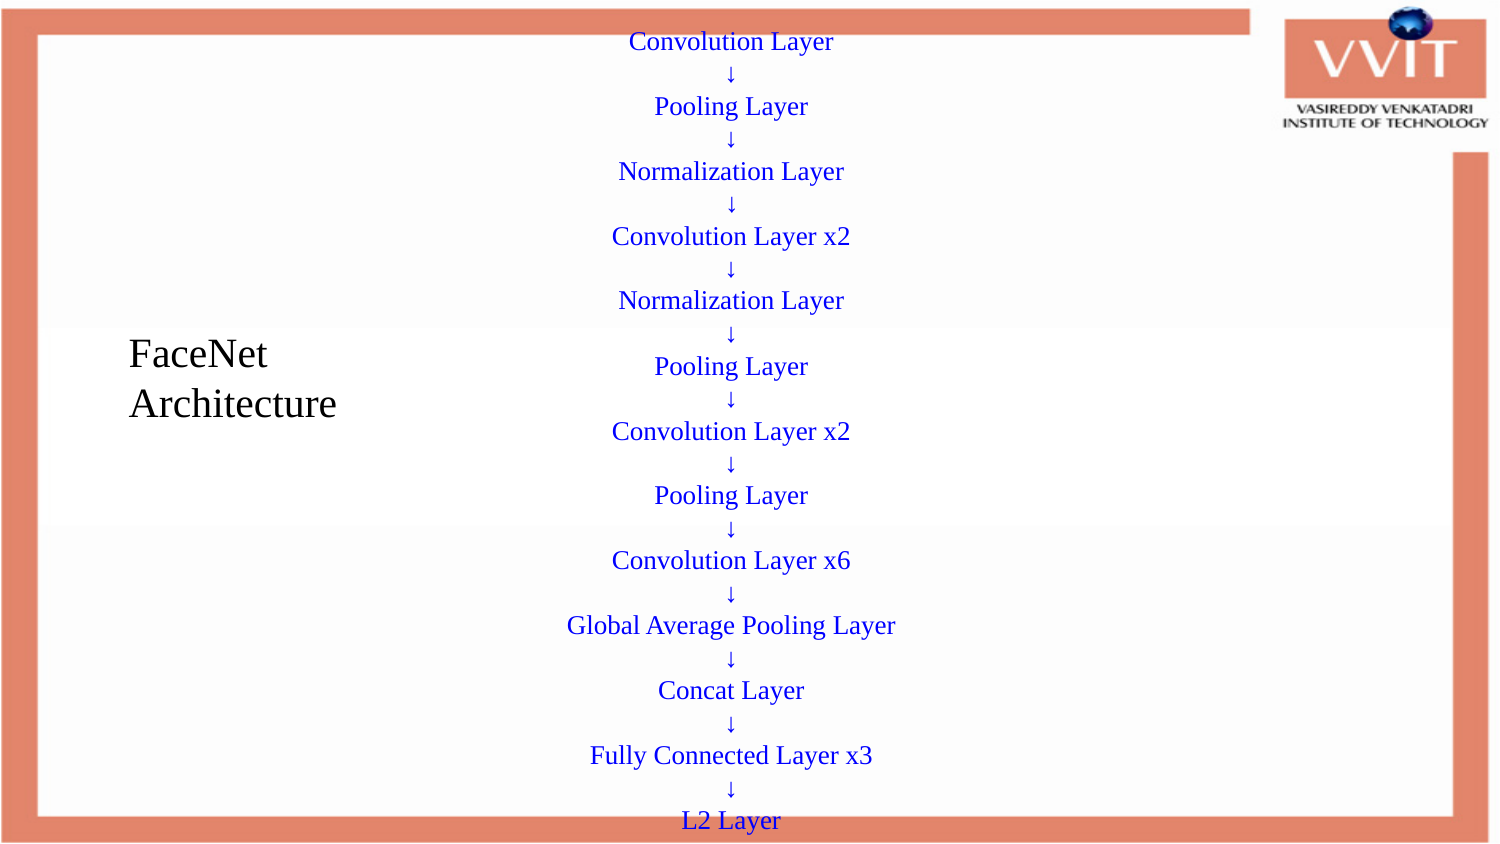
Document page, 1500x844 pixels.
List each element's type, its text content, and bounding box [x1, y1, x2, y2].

picture [0, 0, 1500, 844]
text_box Convolution Layer ↓ Pooling Layer ↓ Normalization Layer ↓ Convolution Layer x2 ↓ Normalization Layer ↓ Pooling Layer ↓ Convolution Layer x2 ↓ Pooling Layer ↓ Convolution Layer x6 ↓ Global Average Pooling Layer ↓ Concat Layer ↓ Fully Connected Layer x3 ↓ L2 Layer [328, 8, 1134, 844]
text_box FaceNet Architecture [113, 310, 422, 441]
